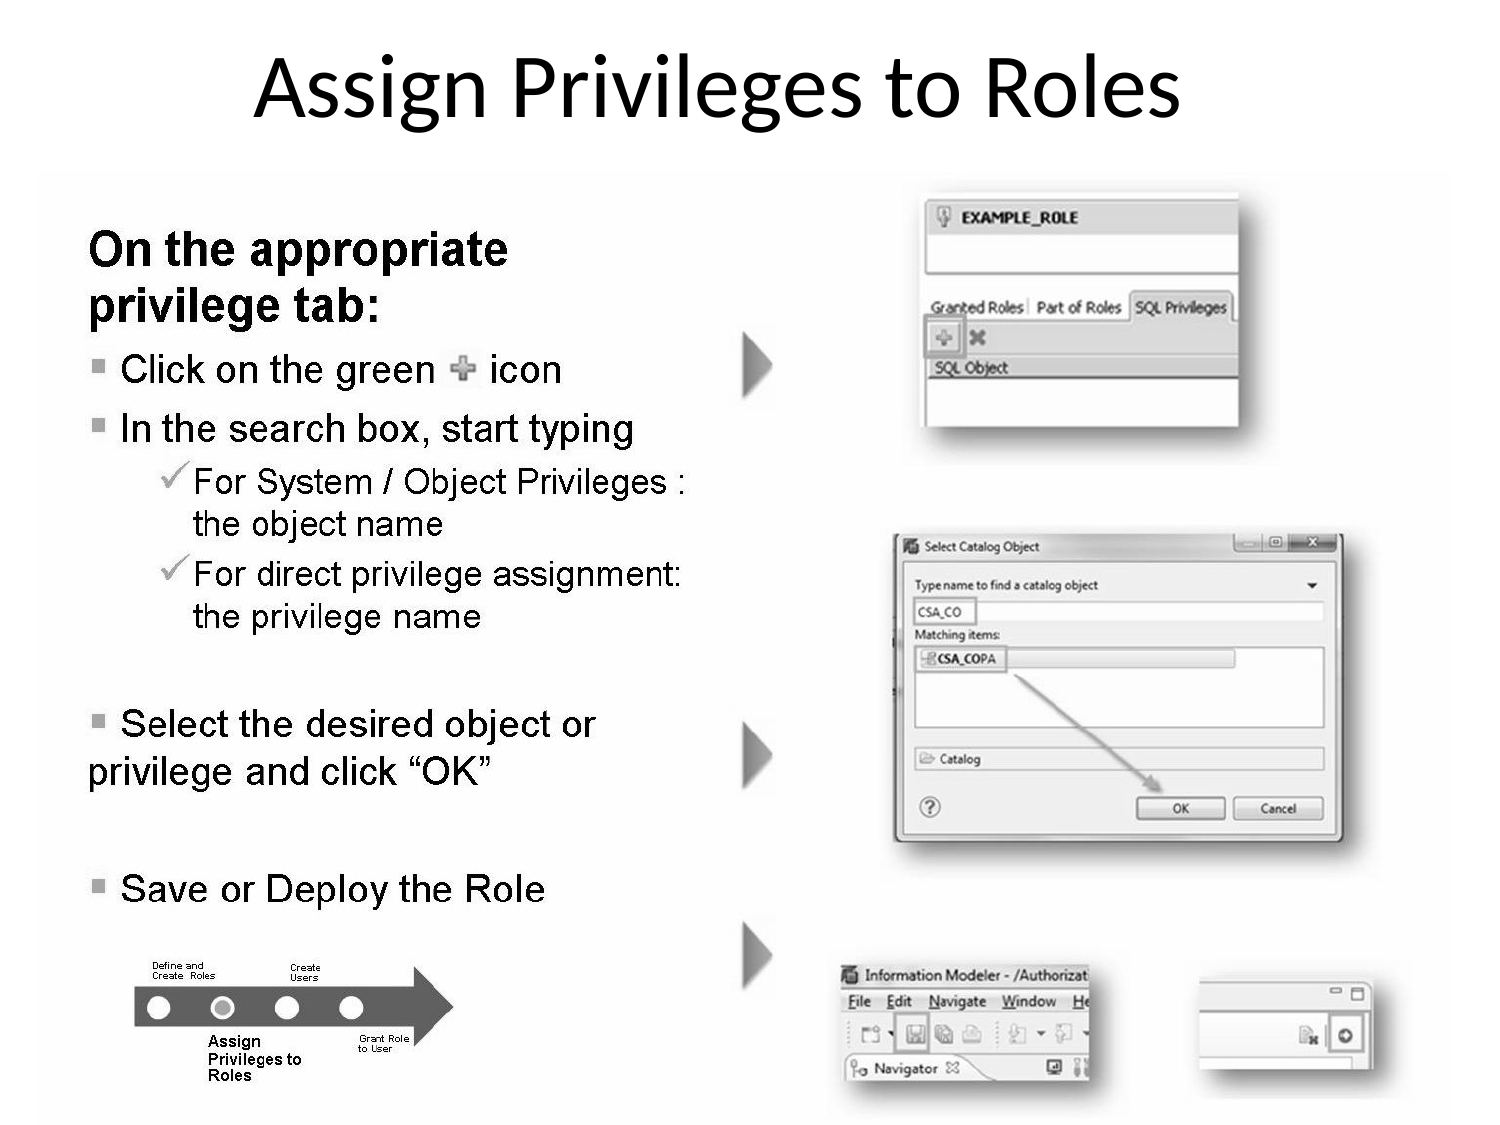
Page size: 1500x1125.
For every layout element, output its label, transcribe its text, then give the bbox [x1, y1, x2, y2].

picture [37, 170, 1453, 1125]
title Assign Privileges to Roles [62, 0, 1375, 163]
